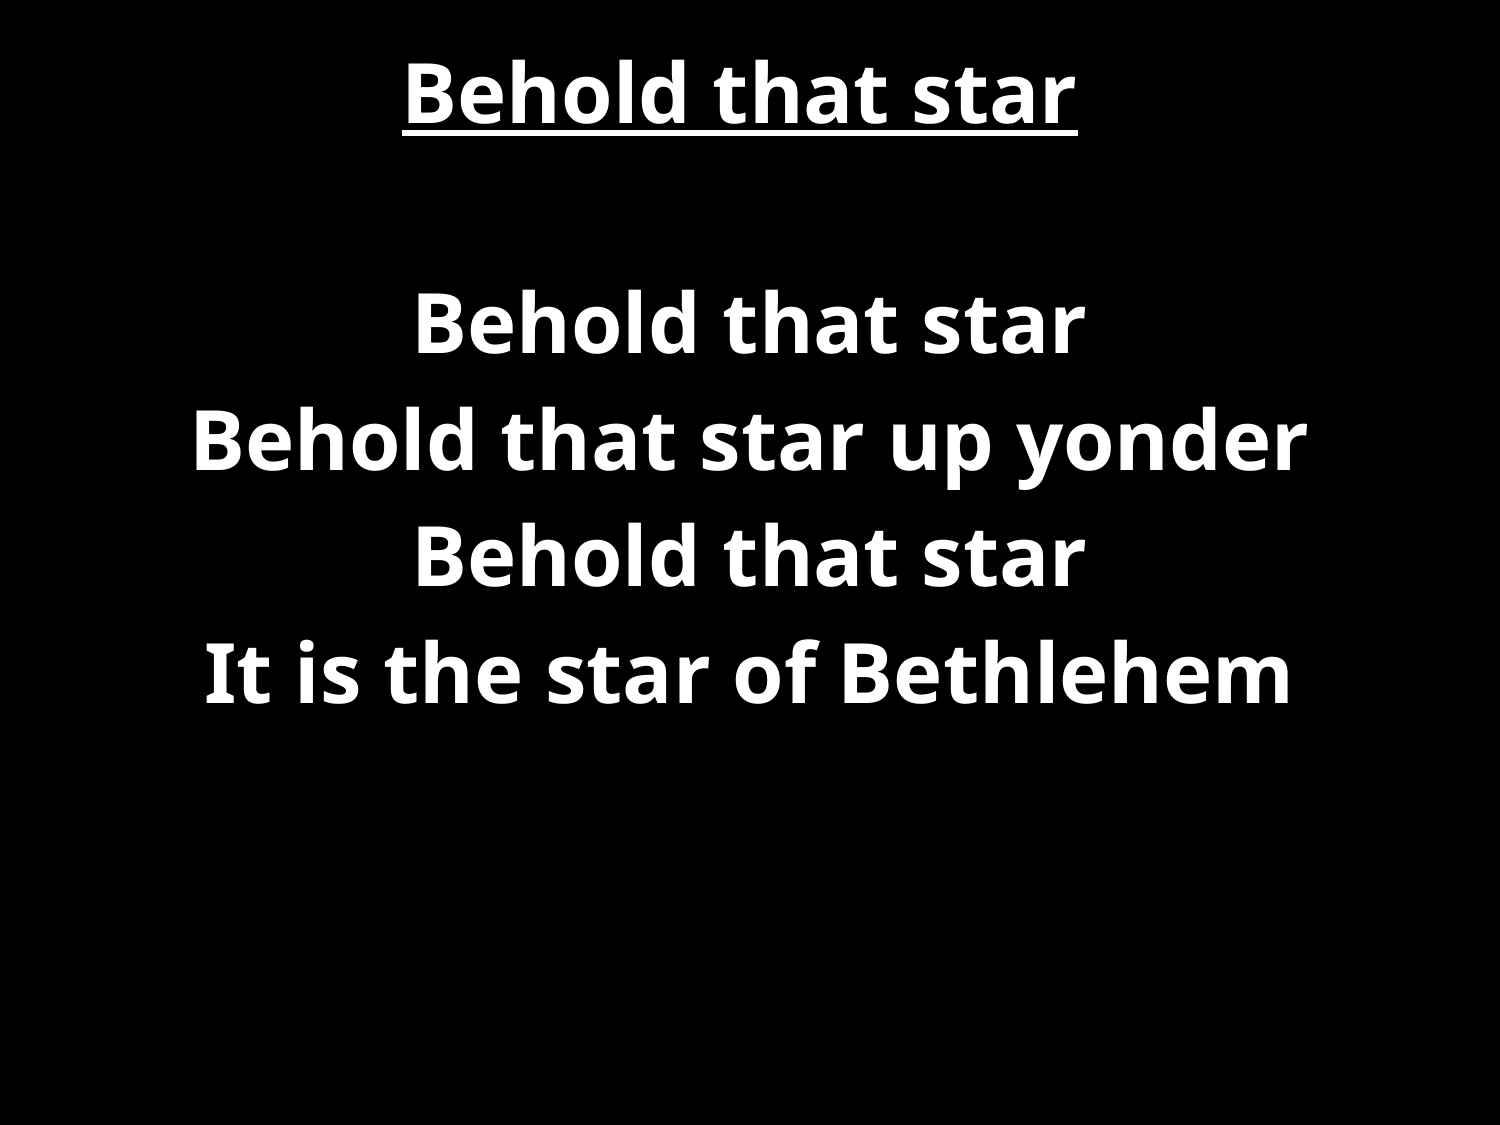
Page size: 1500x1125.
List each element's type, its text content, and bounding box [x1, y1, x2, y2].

title Behold that star [64, 30, 1416, 150]
list Behold that star Behold that star up yonder Behold that star It is the star of Bethlehem [0, 262, 1500, 1006]
